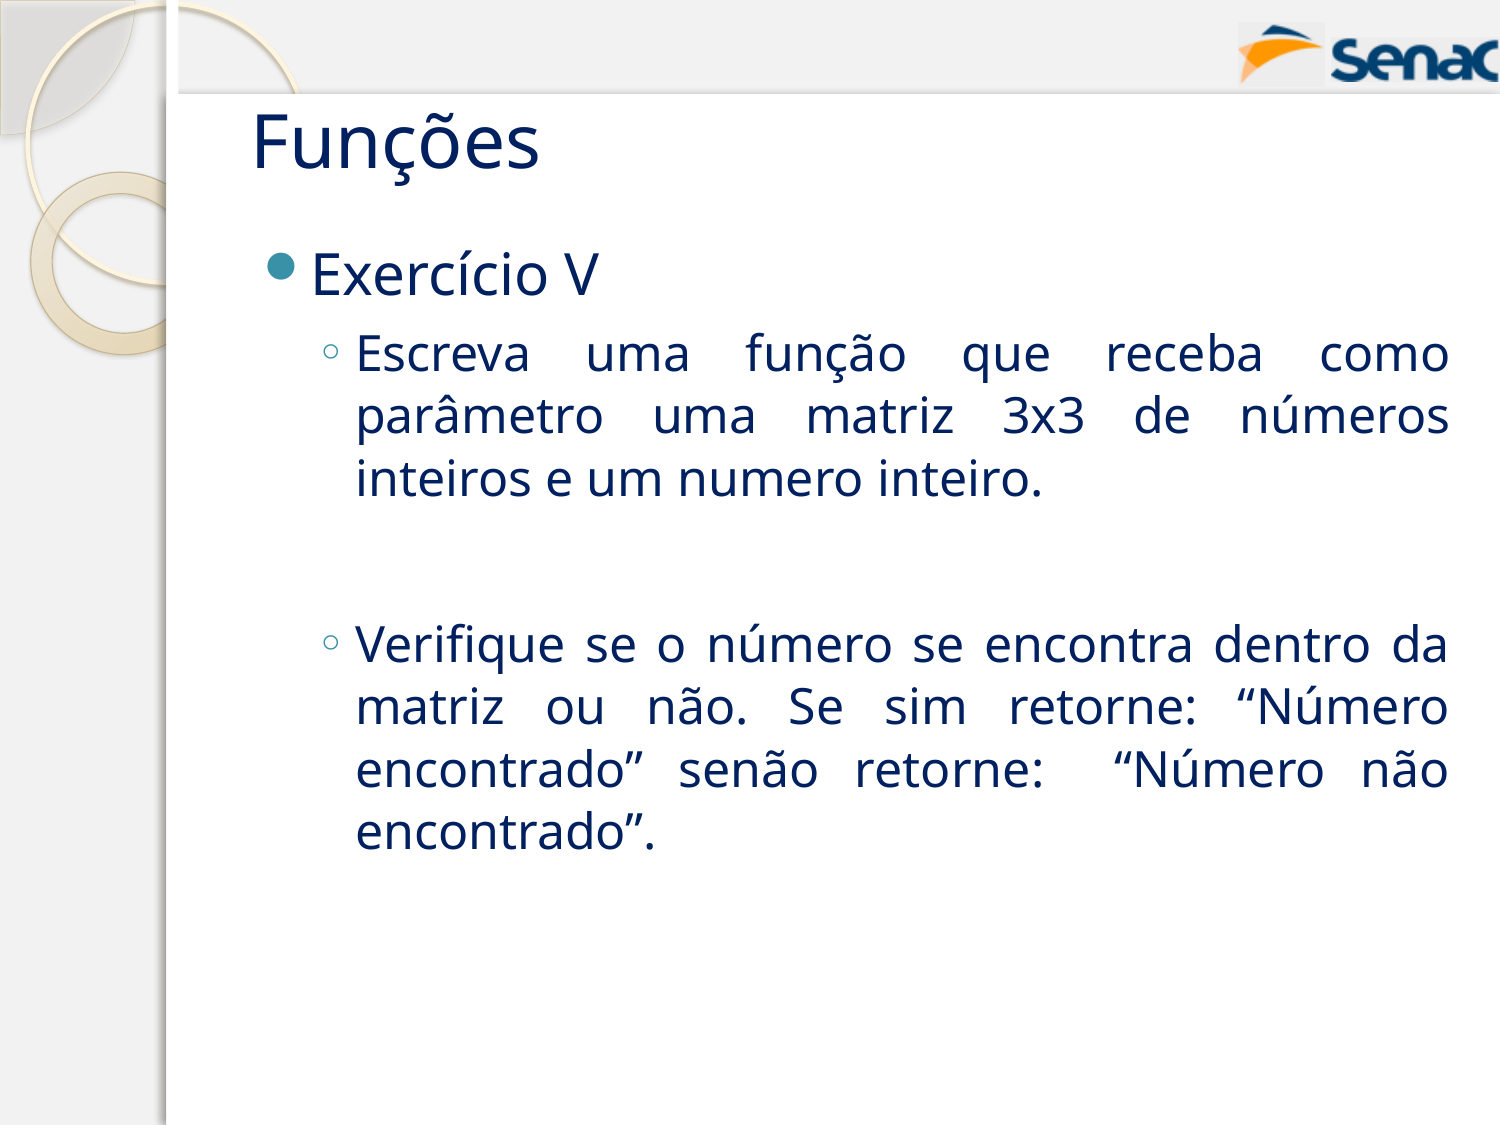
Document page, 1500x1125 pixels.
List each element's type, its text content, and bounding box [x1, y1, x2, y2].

title Funções [235, 45, 1466, 233]
list Exercício V Escreva uma função que receba como parâmetro uma matriz 3x3 de números inteiros e um numero inteiro. Verifique se o número se encontra dentro da matriz ou não. Se sim retorne: “Número encontrado” senão retorne: “Número não encontrado”. [235, 237, 1466, 1071]
